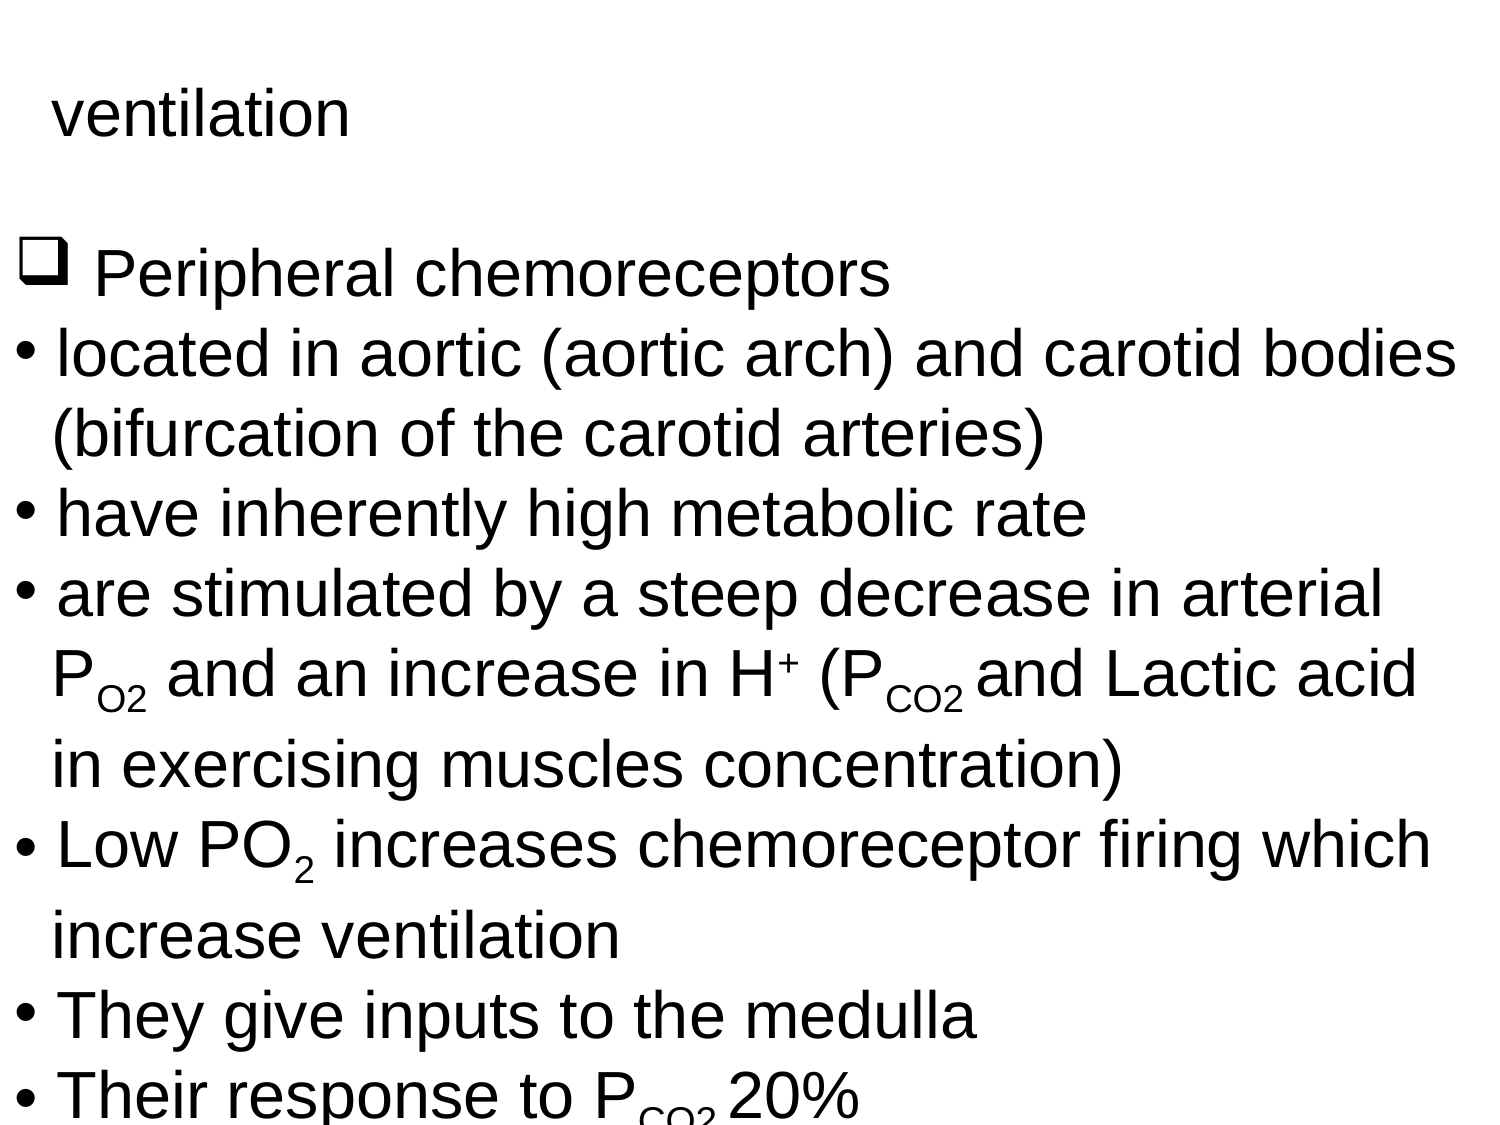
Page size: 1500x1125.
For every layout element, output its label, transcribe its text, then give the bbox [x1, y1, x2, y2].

text_box ventilation Peripheral chemoreceptors located in aortic (aortic arch) and carotid bodies (bifurcation of the carotid arteries) have inherently high metabolic rate are stimulated by a steep decrease in arterial PO2 and an increase in H+ (PCO2 and Lactic acid in exercising muscles concentration) Low PO2 increases chemoreceptor firing which increase ventilation They give inputs to the medulla Their response to PCO2 20% [0, 62, 1500, 1125]
